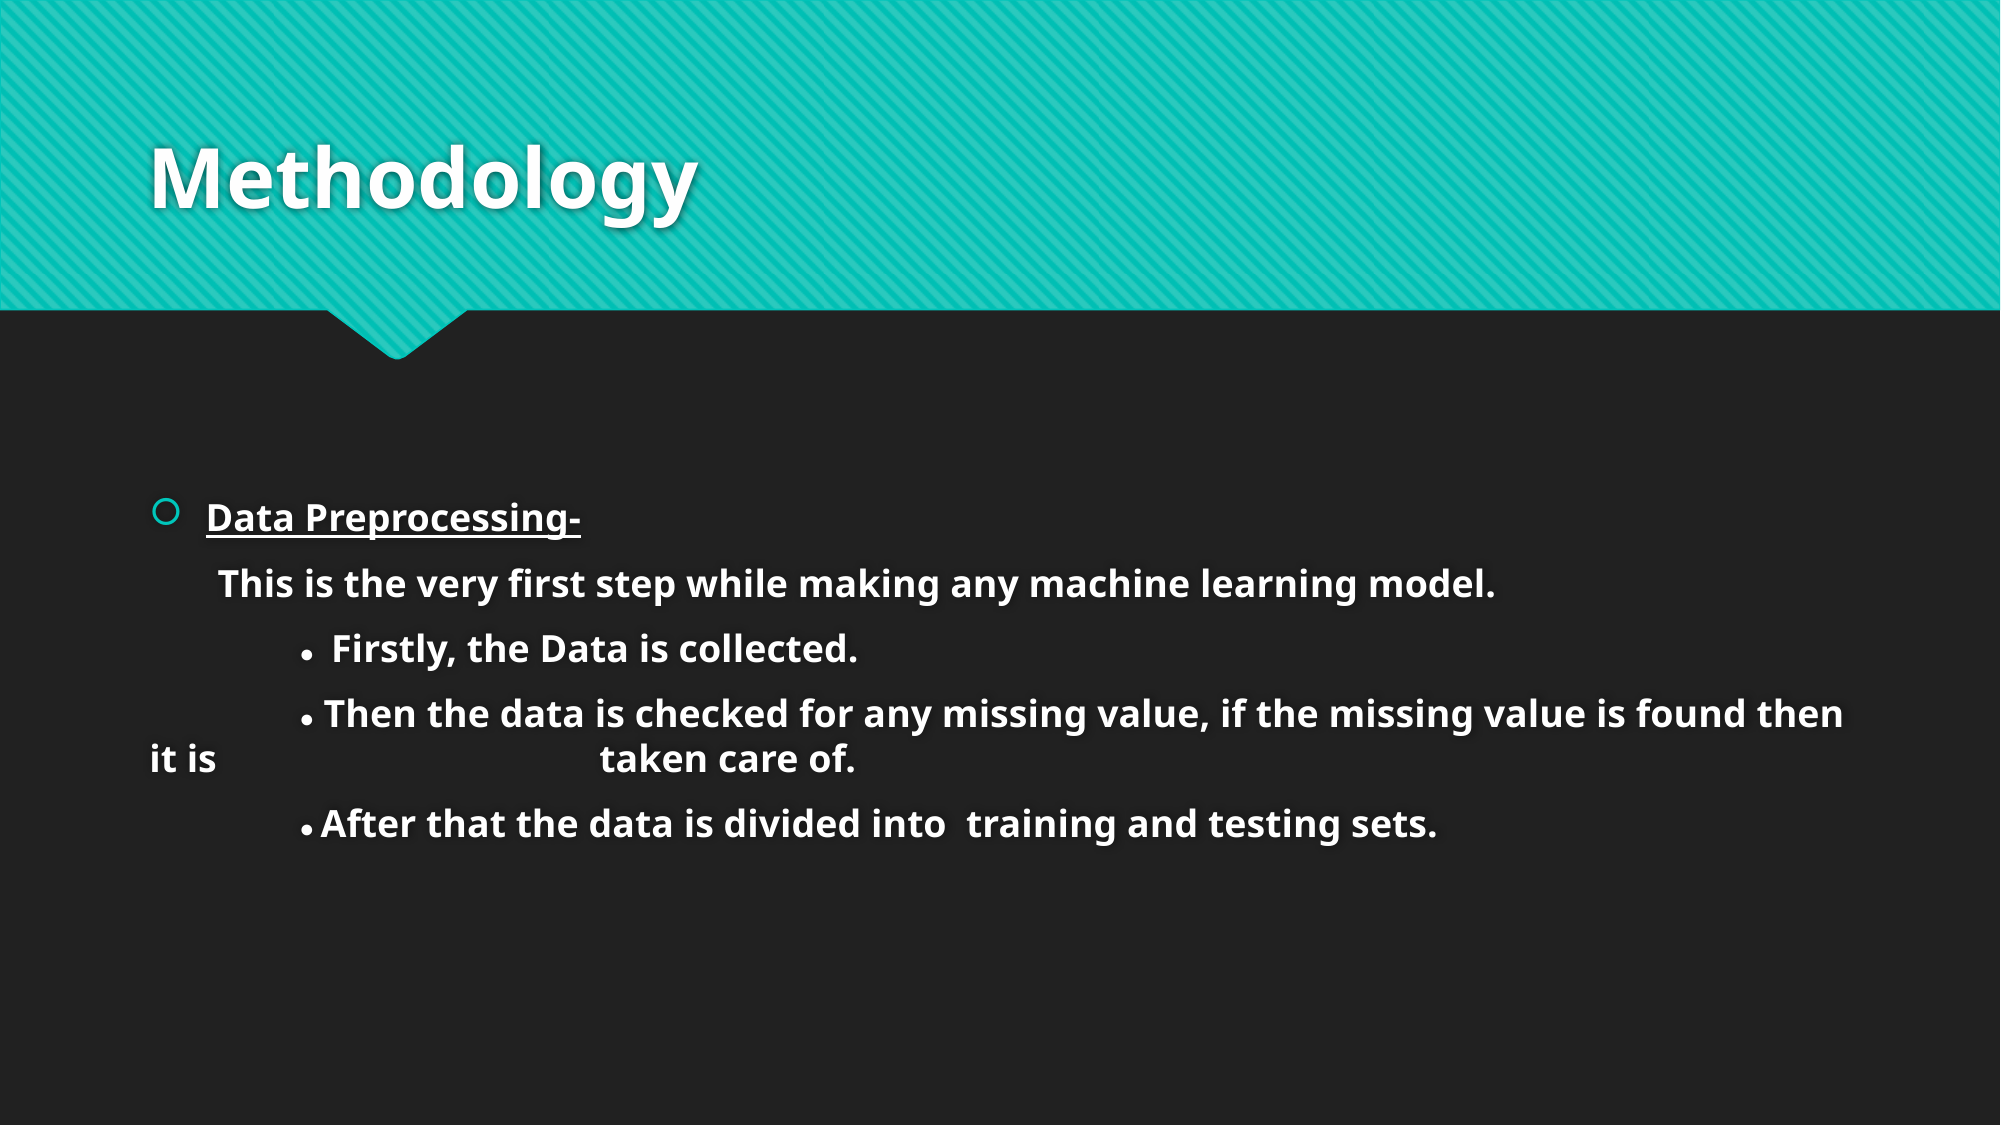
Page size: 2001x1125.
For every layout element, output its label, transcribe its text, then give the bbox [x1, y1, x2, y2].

title Methodology [132, 73, 1868, 233]
list Data Preprocessing- This is the very first step while making any machine learning model. ● Firstly, the Data is collected. ● Then the data is checked for any missing value, if the missing value is found then it is taken care of. ● After that the data is divided into training and testing sets. [134, 364, 1866, 1105]
